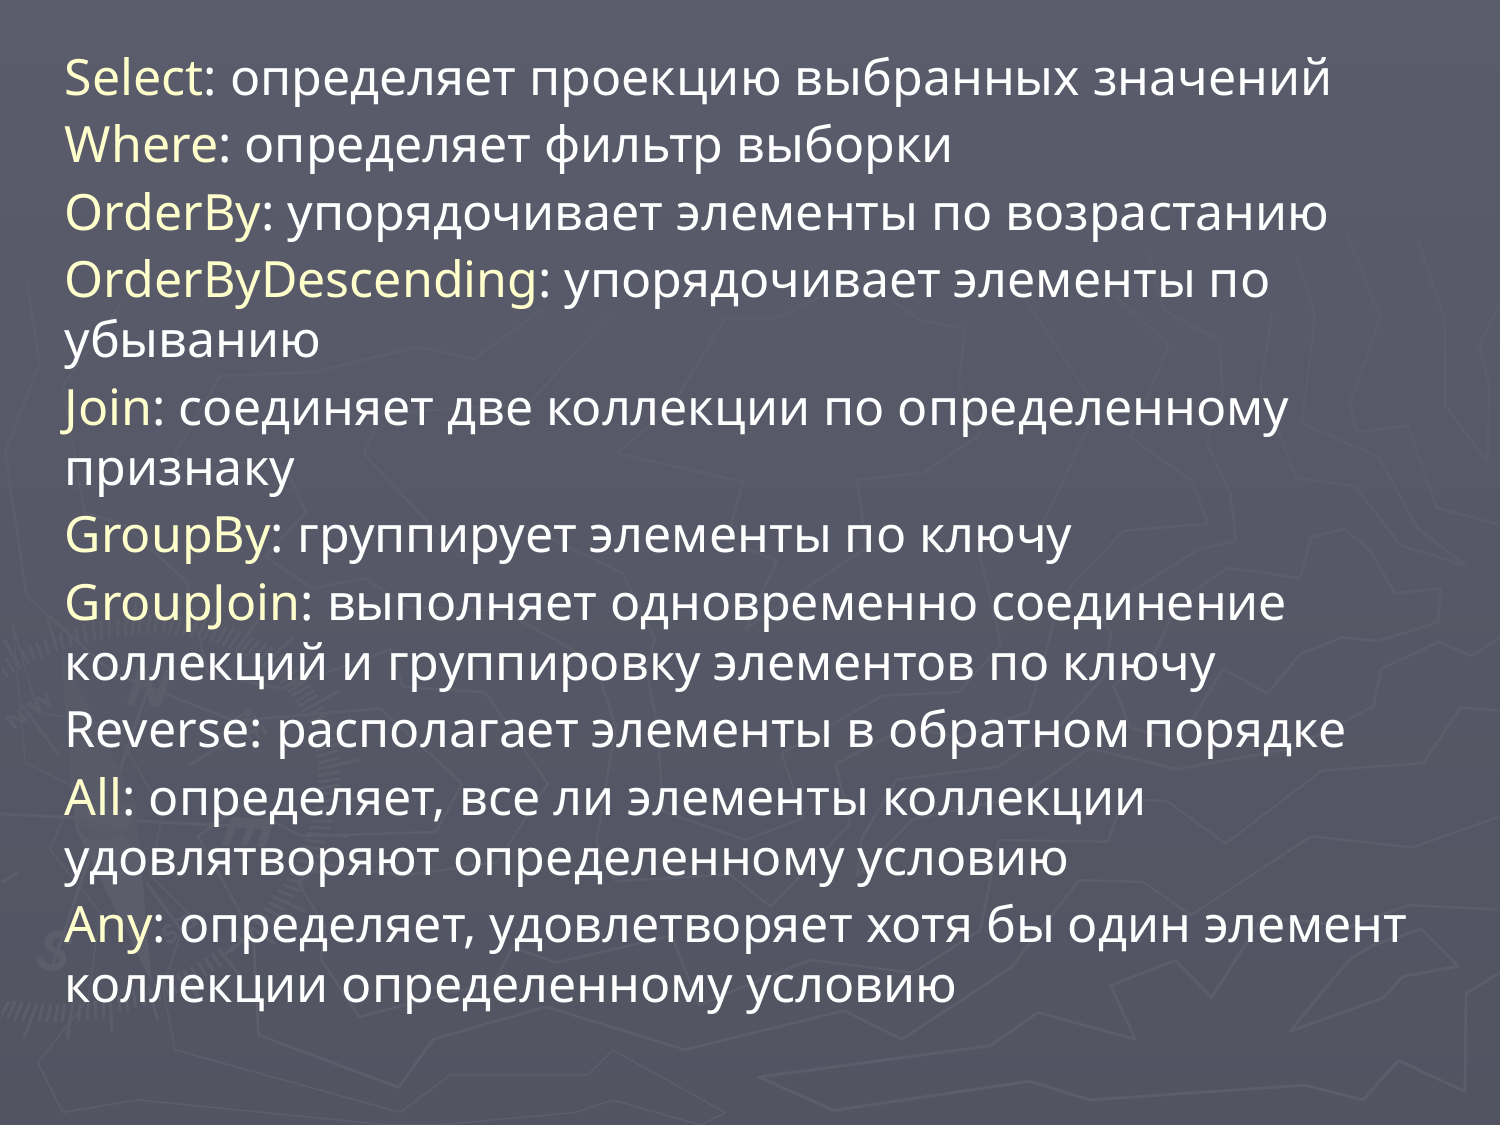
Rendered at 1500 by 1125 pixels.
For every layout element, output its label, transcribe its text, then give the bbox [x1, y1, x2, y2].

list Select: определяет проекцию выбранных значений Where: определяет фильтр выборки OrderBy: упорядочивает элементы по возрастанию OrderByDescending: упорядочивает элементы по убыванию Join: соединяет две коллекции по определенному признаку GroupBy: группирует элементы по ключу GroupJoin: выполняет одновременно соединение коллекций и группировку элементов по ключу Reverse: располагает элементы в обратном порядке All: определяет, все ли элементы коллекции удовлятворяют определенному условию Any: определяет, удовлетворяет хотя бы один элемент коллекции определенному условию [49, 37, 1451, 1001]
